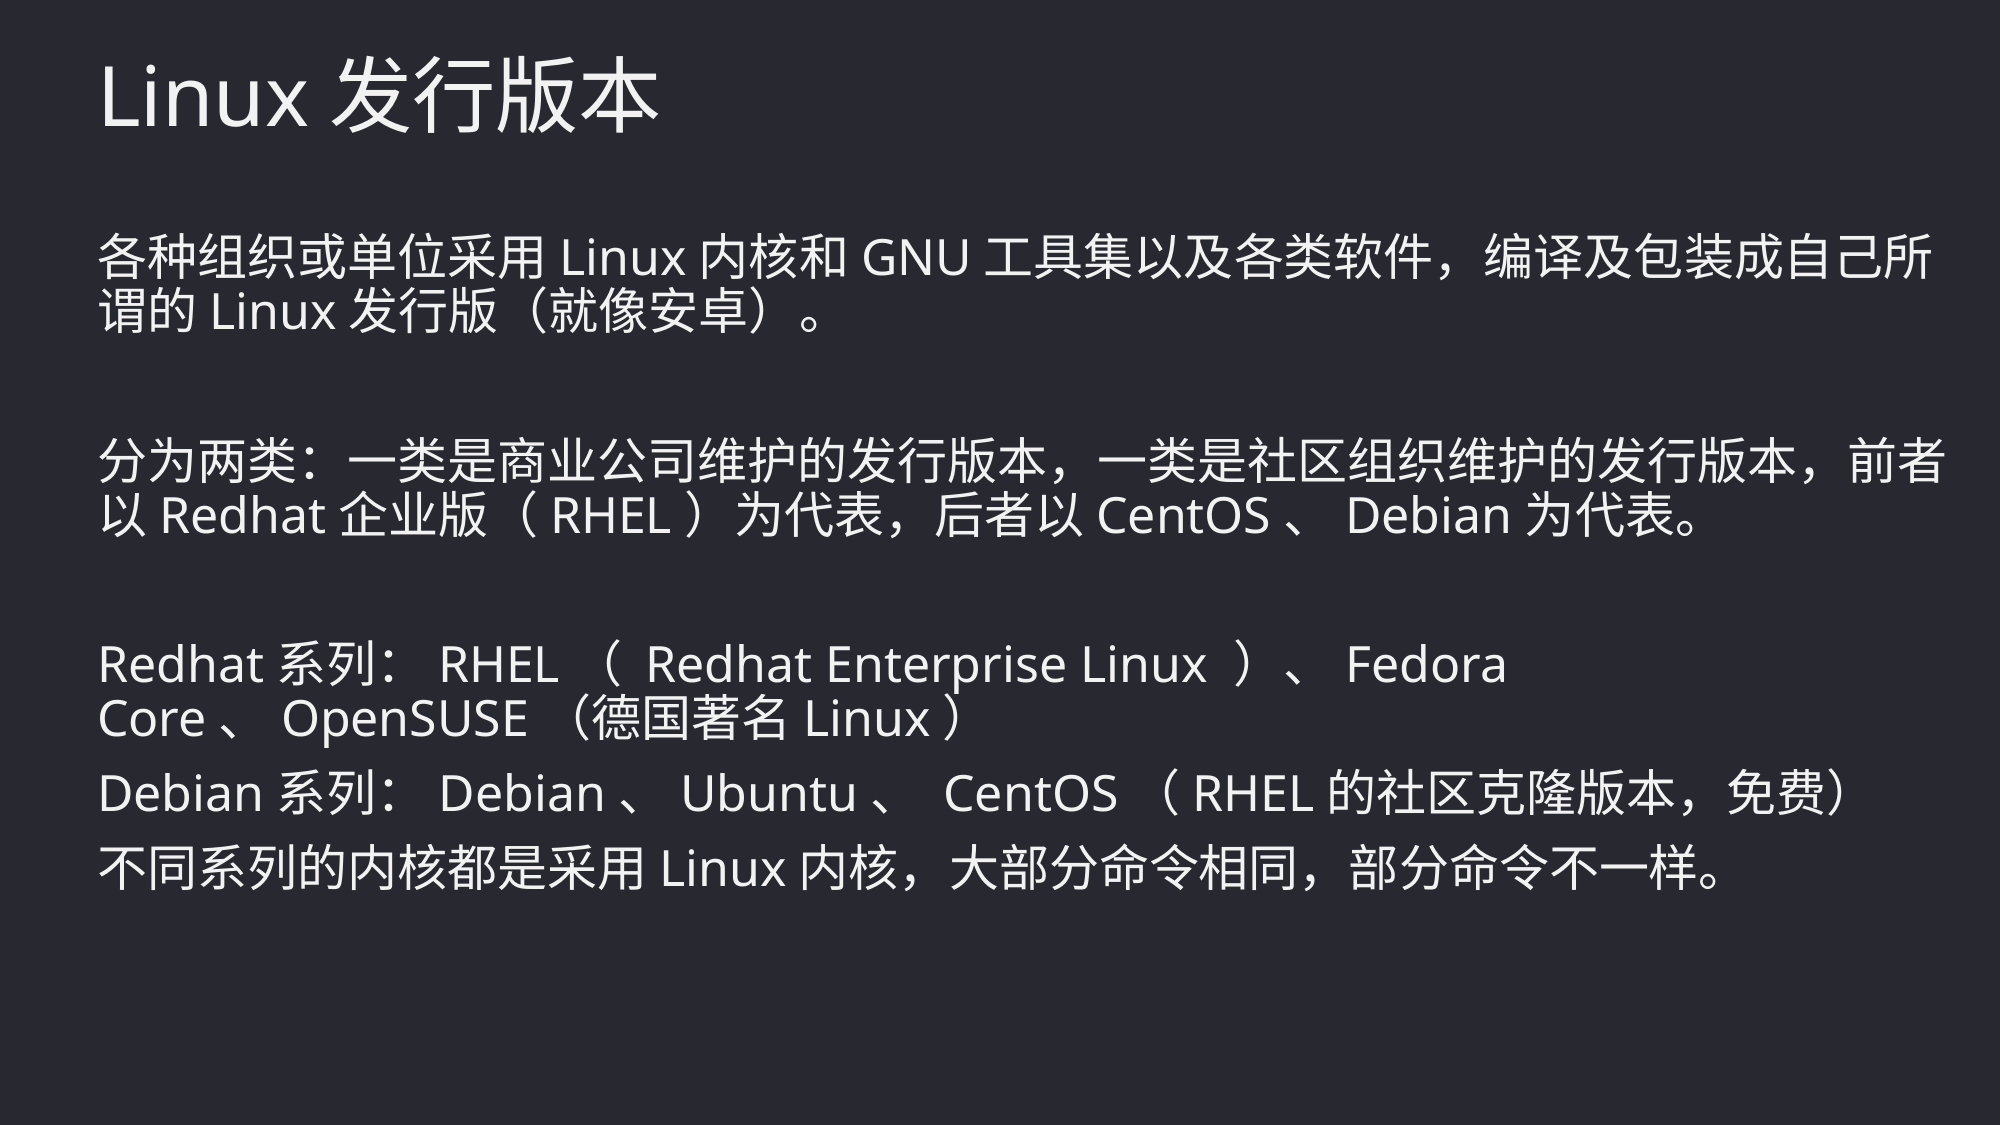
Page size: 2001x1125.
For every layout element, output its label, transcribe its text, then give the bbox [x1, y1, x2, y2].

text_box 各种组织或单位采用Linux内核和GNU工具集以及各类软件，编译及包装成自己所谓的Linux发行版（就像安卓）。 分为两类：一类是商业公司维护的发行版本，一类是社区组织维护的发行版本，前者以Redhat企业版（RHEL）为代表，后者以CentOS、Debian为代表。 Redhat系列：RHEL（ Redhat Enterprise Linux ）、Fedora Core、OpenSUSE（德国著名Linux） Debian系列：Debian、Ubuntu、 CentOS（RHEL的社区克隆版本，免费） 不同系列的内核都是采用Linux内核，大部分命令相同，部分命令不一样。 [82, 224, 1963, 1078]
text_box Linux发行版本 [82, 47, 1357, 203]
